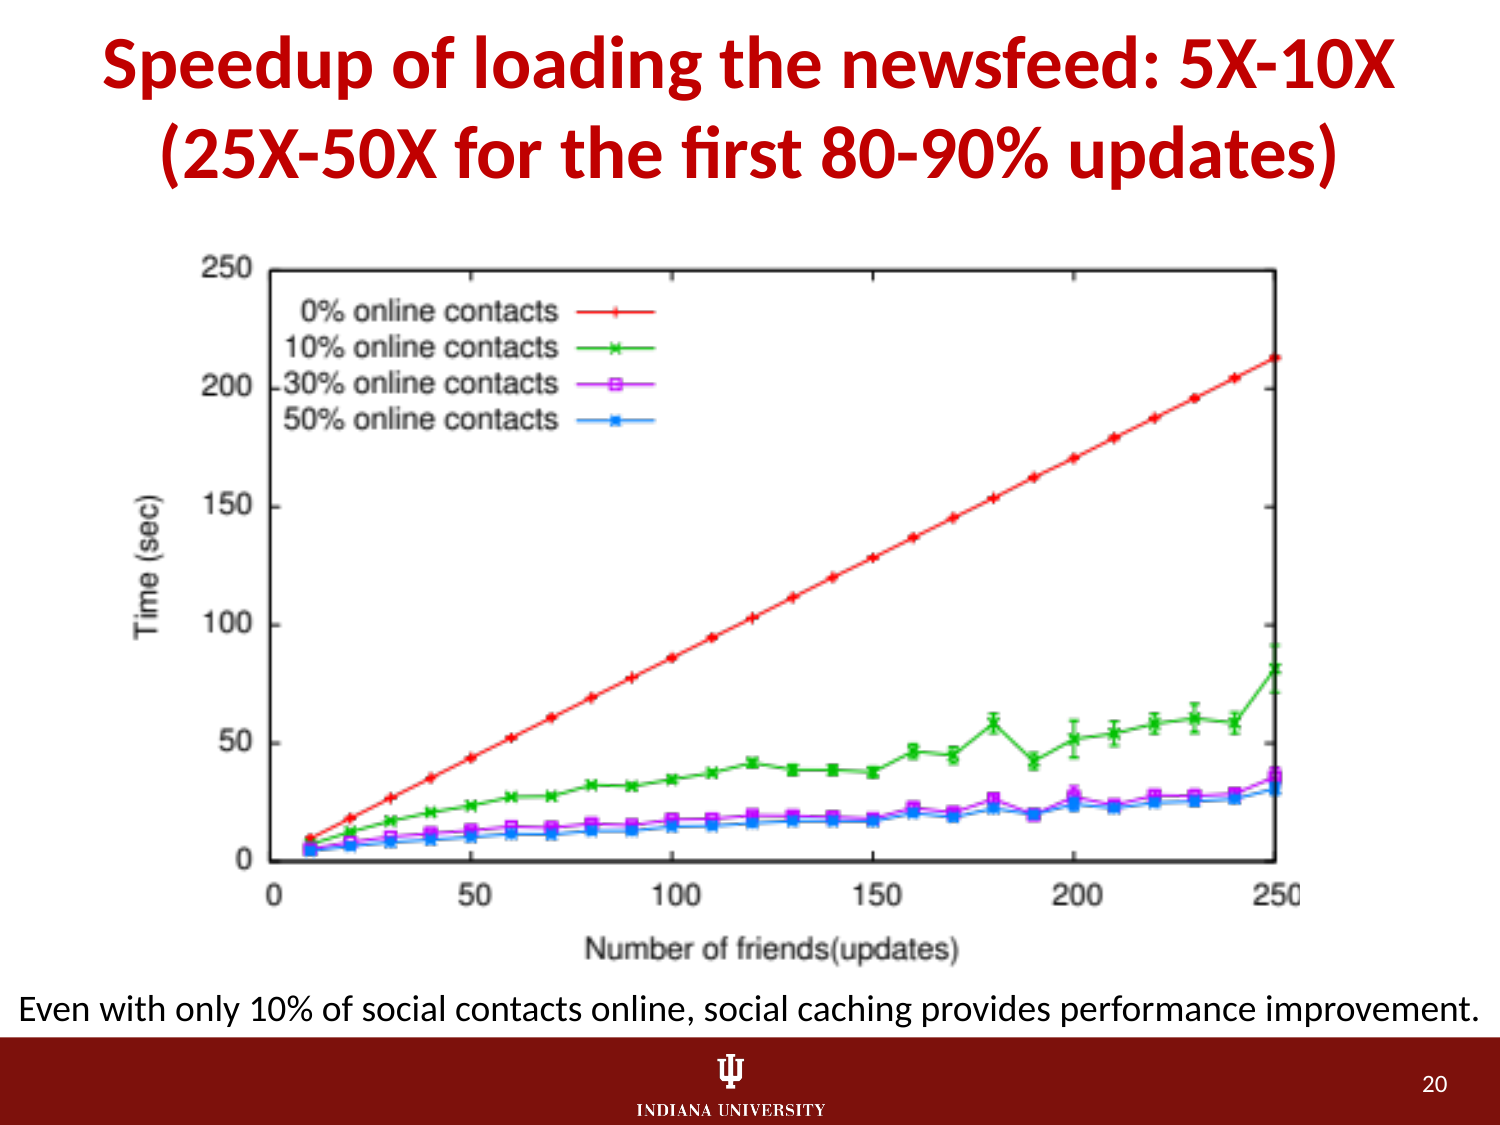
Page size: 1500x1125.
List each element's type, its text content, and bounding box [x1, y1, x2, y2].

picture [637, 1054, 825, 1116]
text_box Even with only 10% of social contacts online, social caching provides performance improvement. [0, 976, 1500, 1037]
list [86, 237, 1301, 973]
slide_number 20 [1112, 1052, 1463, 1113]
title Speedup of loading the newsfeed: 5X-10X (25X-50X for the first 80-90% updates) [75, 45, 1425, 163]
